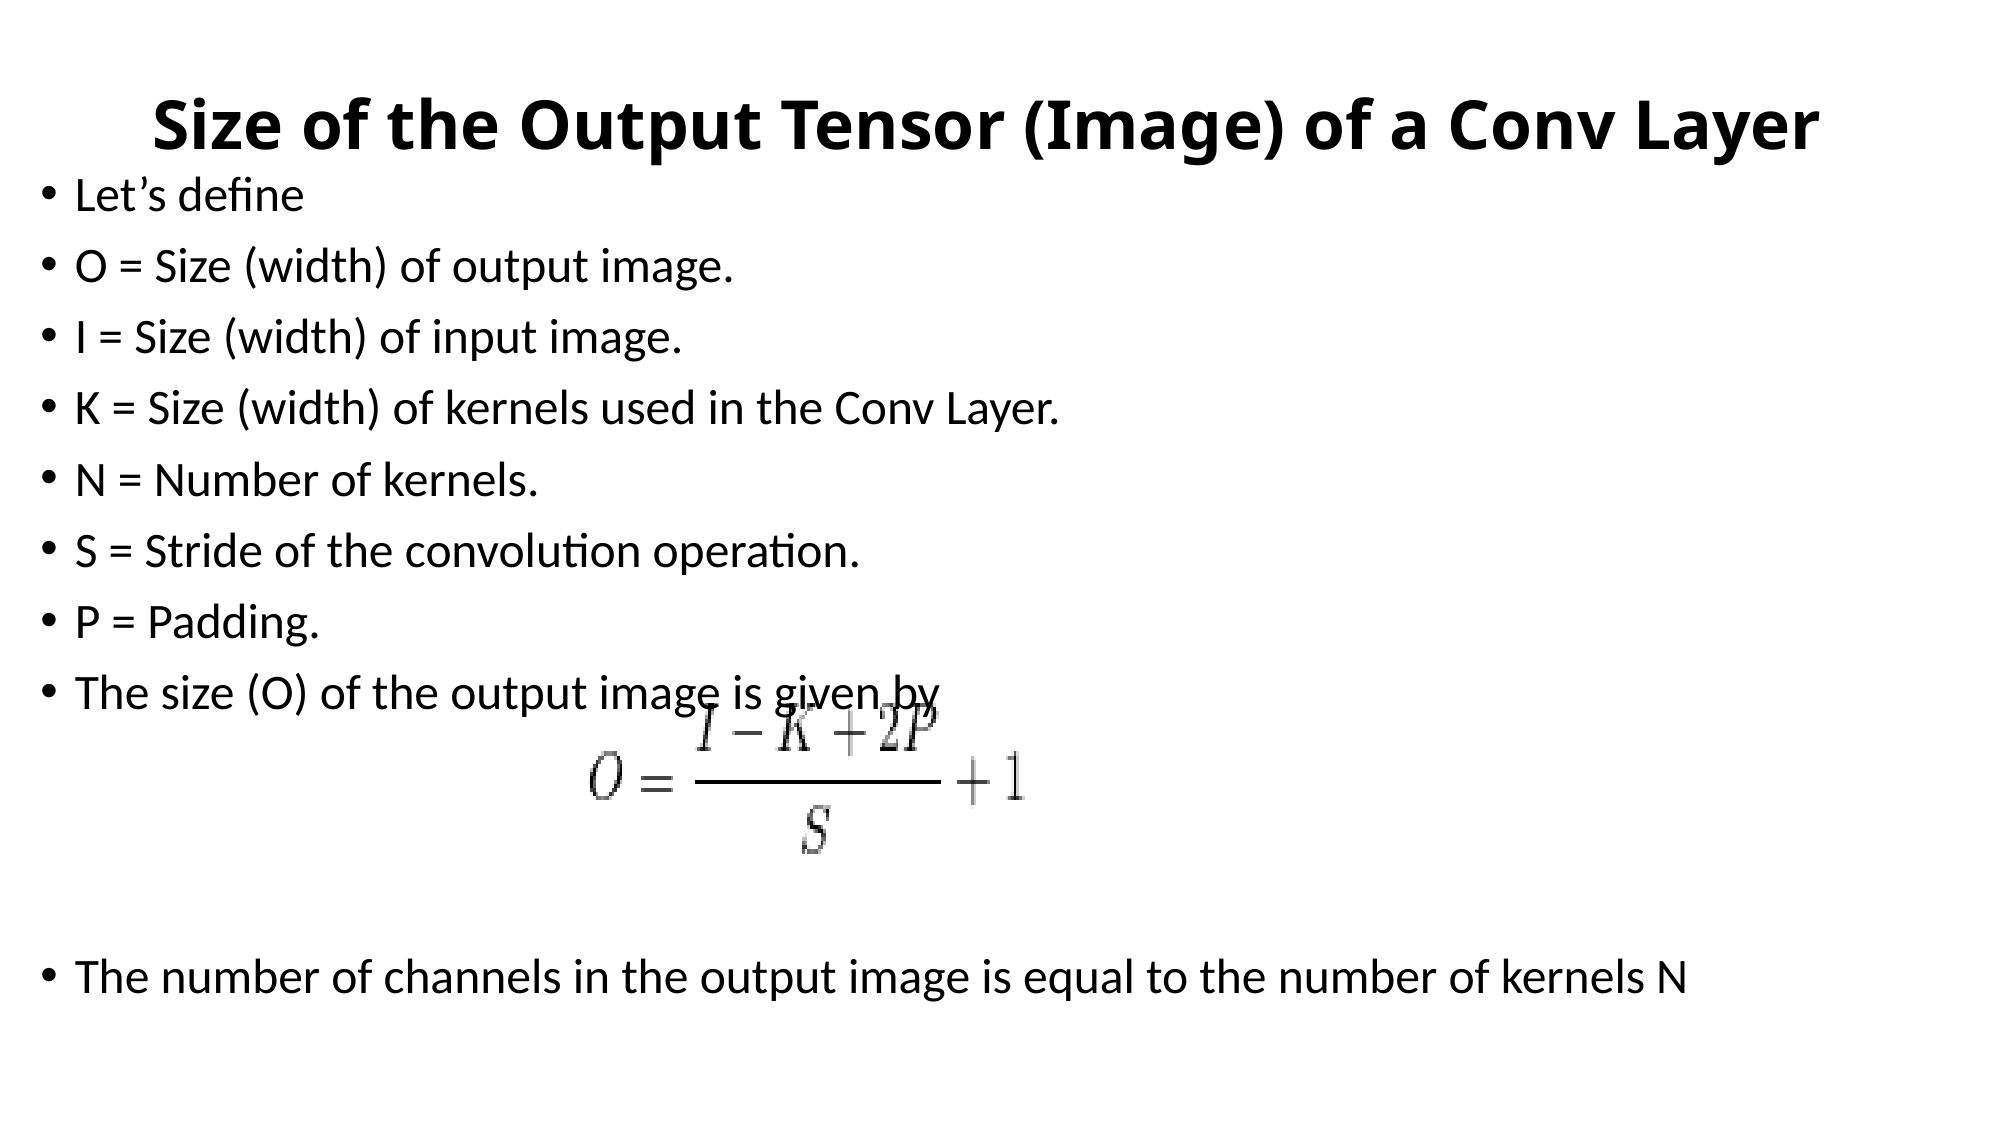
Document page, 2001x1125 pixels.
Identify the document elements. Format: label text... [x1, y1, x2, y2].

picture [588, 703, 1025, 854]
list Let’s define O = Size (width) of output image. I = Size (width) of input image. K = Size (width) of kernels used in the Conv Layer. N = Number of kernels. S = Stride of the convolution operation. P = Padding. The size (O) of the output image is given by The number of channels in the output image is equal to the number of kernels N [25, 161, 1980, 1014]
title Size of the Output Tensor (Image) of a Conv Layer [137, 59, 1863, 161]
